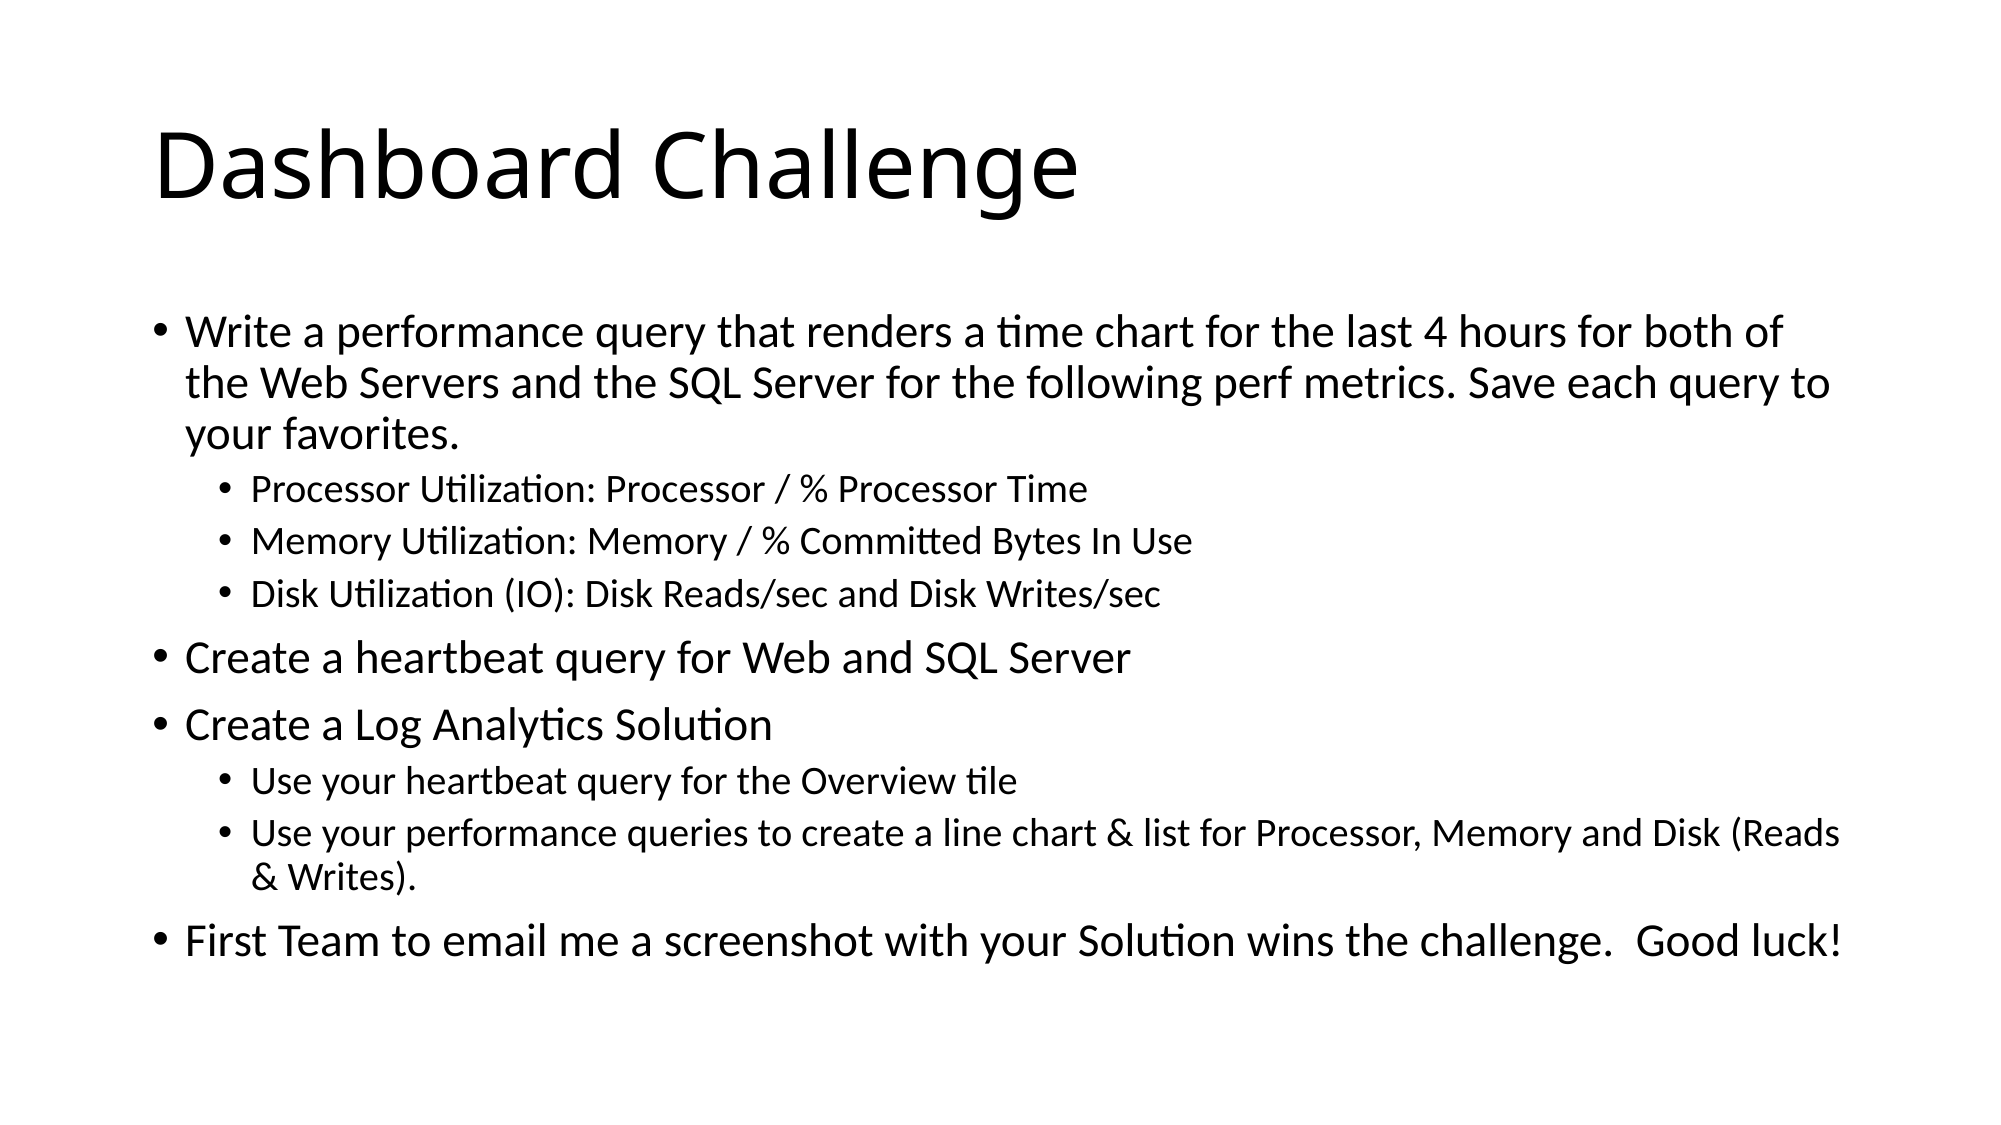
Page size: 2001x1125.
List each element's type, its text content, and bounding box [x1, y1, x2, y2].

list Write a performance query that renders a time chart for the last 4 hours for both of the Web Servers and the SQL Server for the following perf metrics. Save each query to your favorites. Processor Utilization: Processor / % Processor Time Memory Utilization: Memory / % Committed Bytes In Use Disk Utilization (IO): Disk Reads/sec and Disk Writes/sec Create a heartbeat query for Web and SQL Server Create a Log Analytics Solution Use your heartbeat query for the Overview tile Use your performance queries to create a line chart & list for Processor, Memory and Disk (Reads & Writes). First Team to email me a screenshot with your Solution wins the challenge. Good luck! [137, 299, 1863, 1014]
title Dashboard Challenge [137, 59, 1863, 278]
